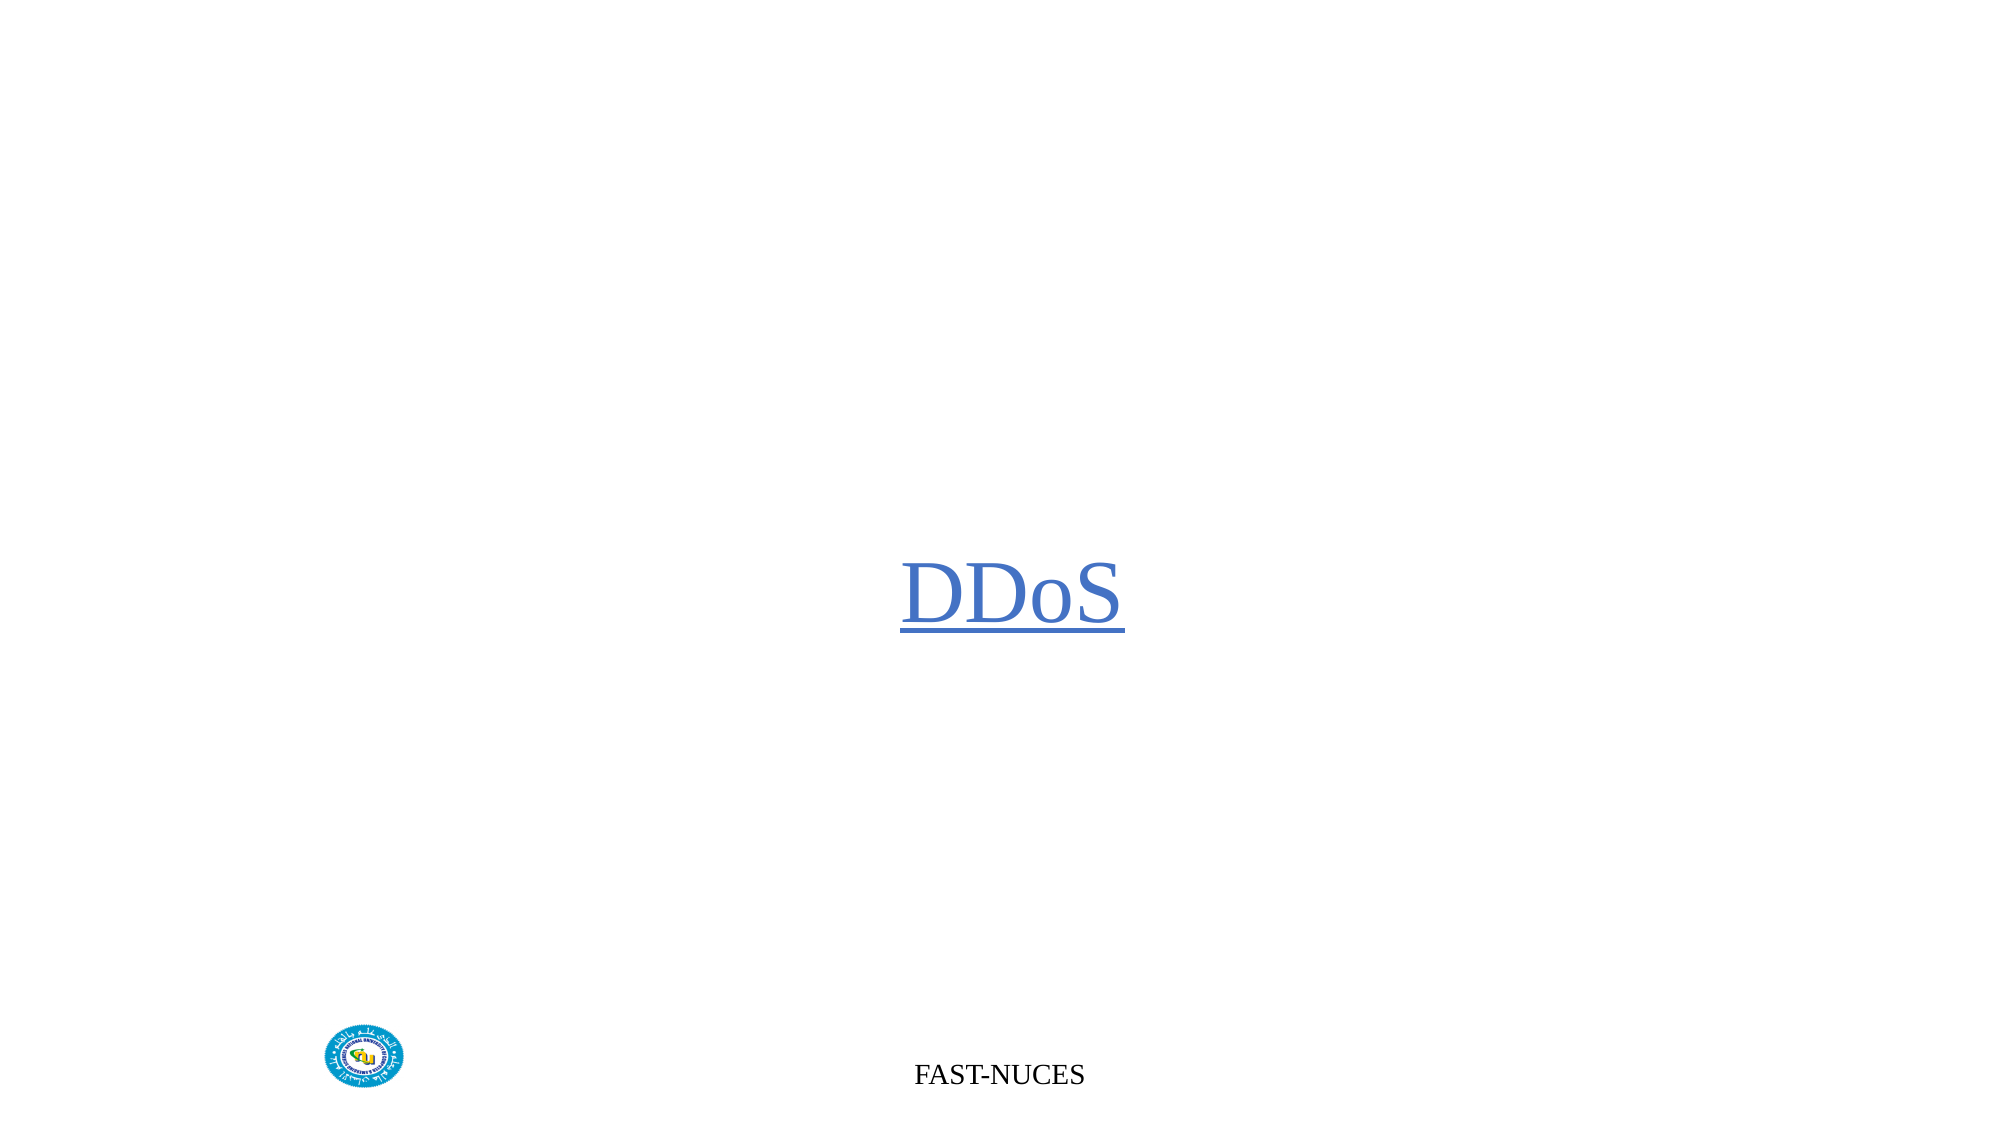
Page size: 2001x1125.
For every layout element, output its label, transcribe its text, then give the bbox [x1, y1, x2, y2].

footer FAST-NUCES [662, 1042, 1338, 1103]
picture [372, 1062, 404, 1088]
picture [324, 1057, 358, 1088]
picture [324, 1024, 358, 1054]
picture [341, 1038, 388, 1075]
picture [370, 1024, 404, 1050]
title DDoS [337, 537, 1688, 650]
